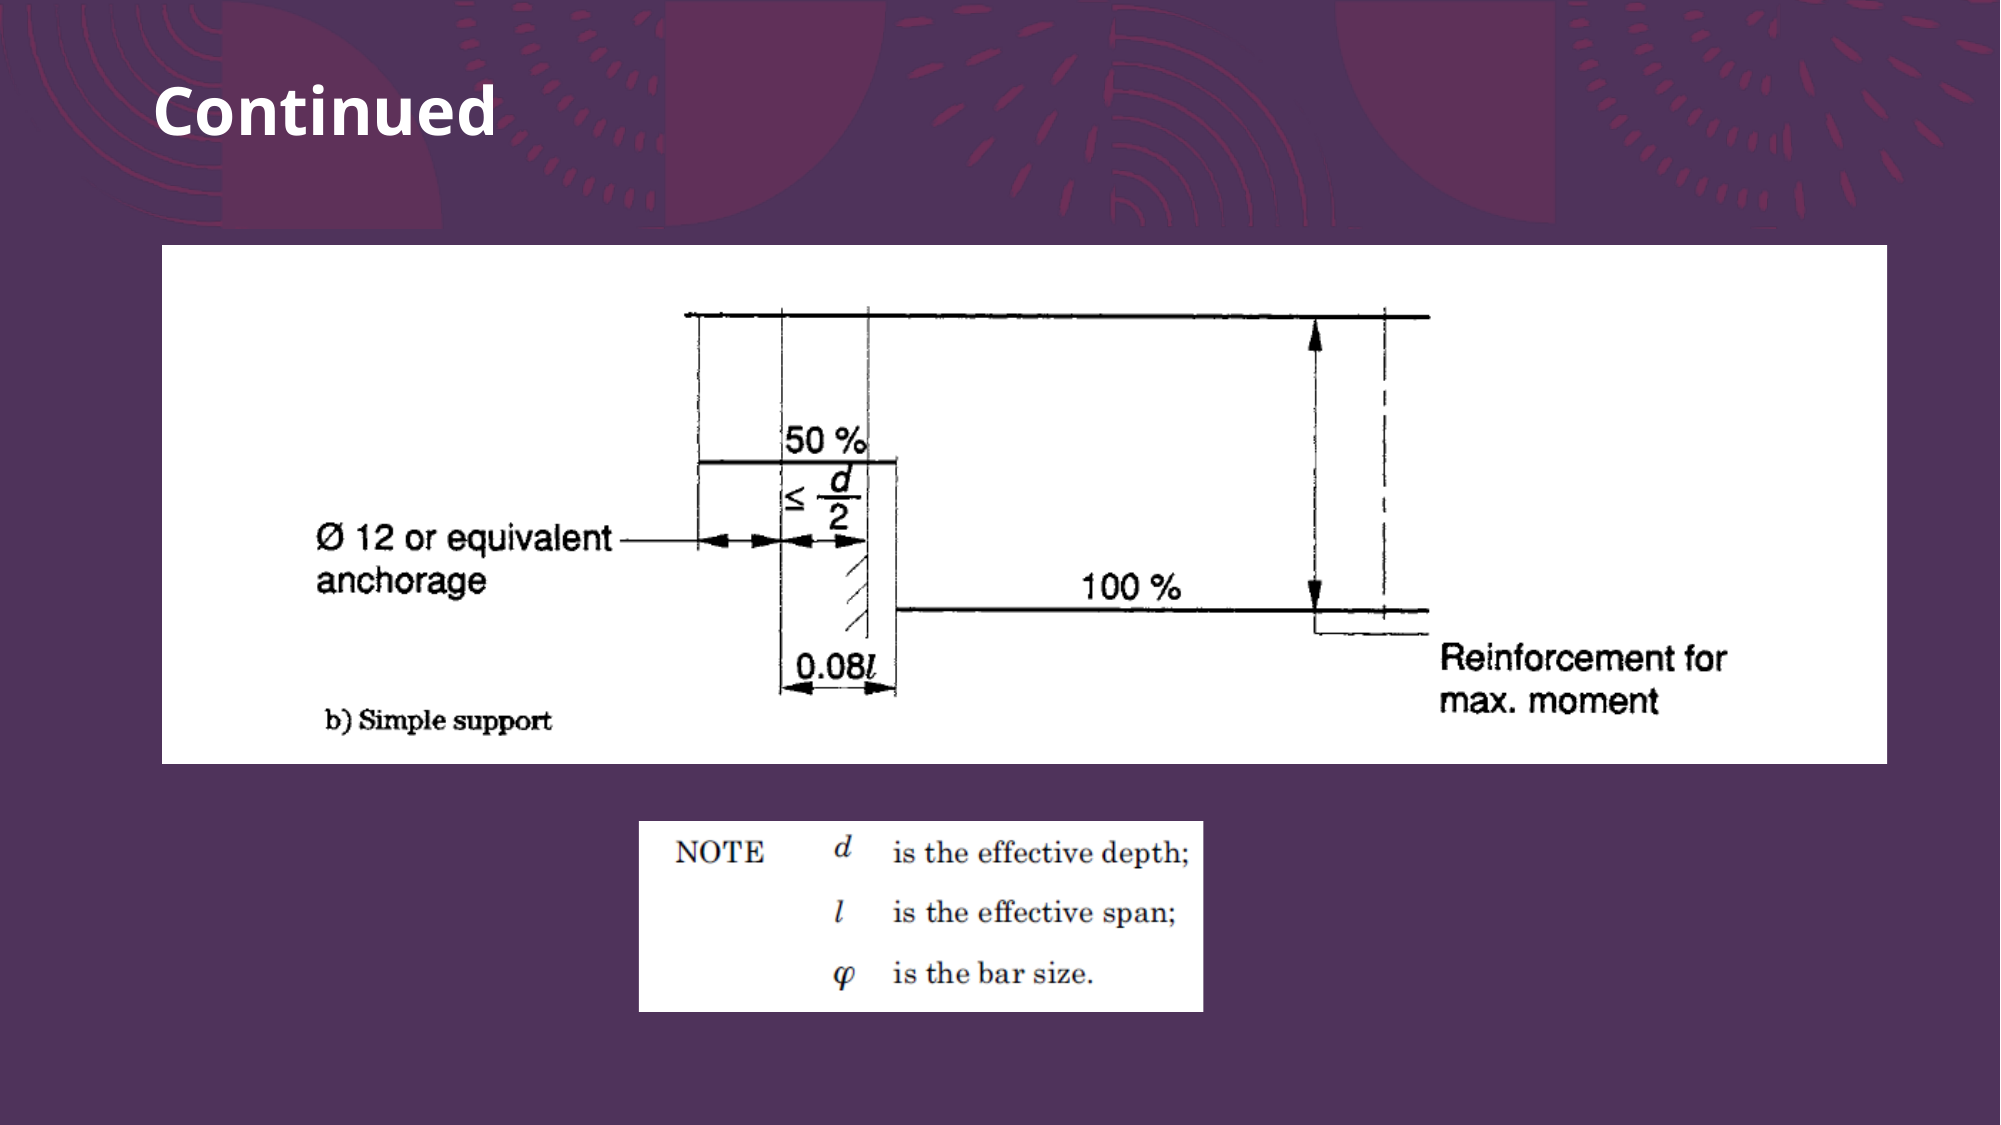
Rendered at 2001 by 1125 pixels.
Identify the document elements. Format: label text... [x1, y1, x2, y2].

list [162, 245, 1888, 764]
picture [638, 821, 1204, 1012]
title Continued [137, 60, 1863, 158]
